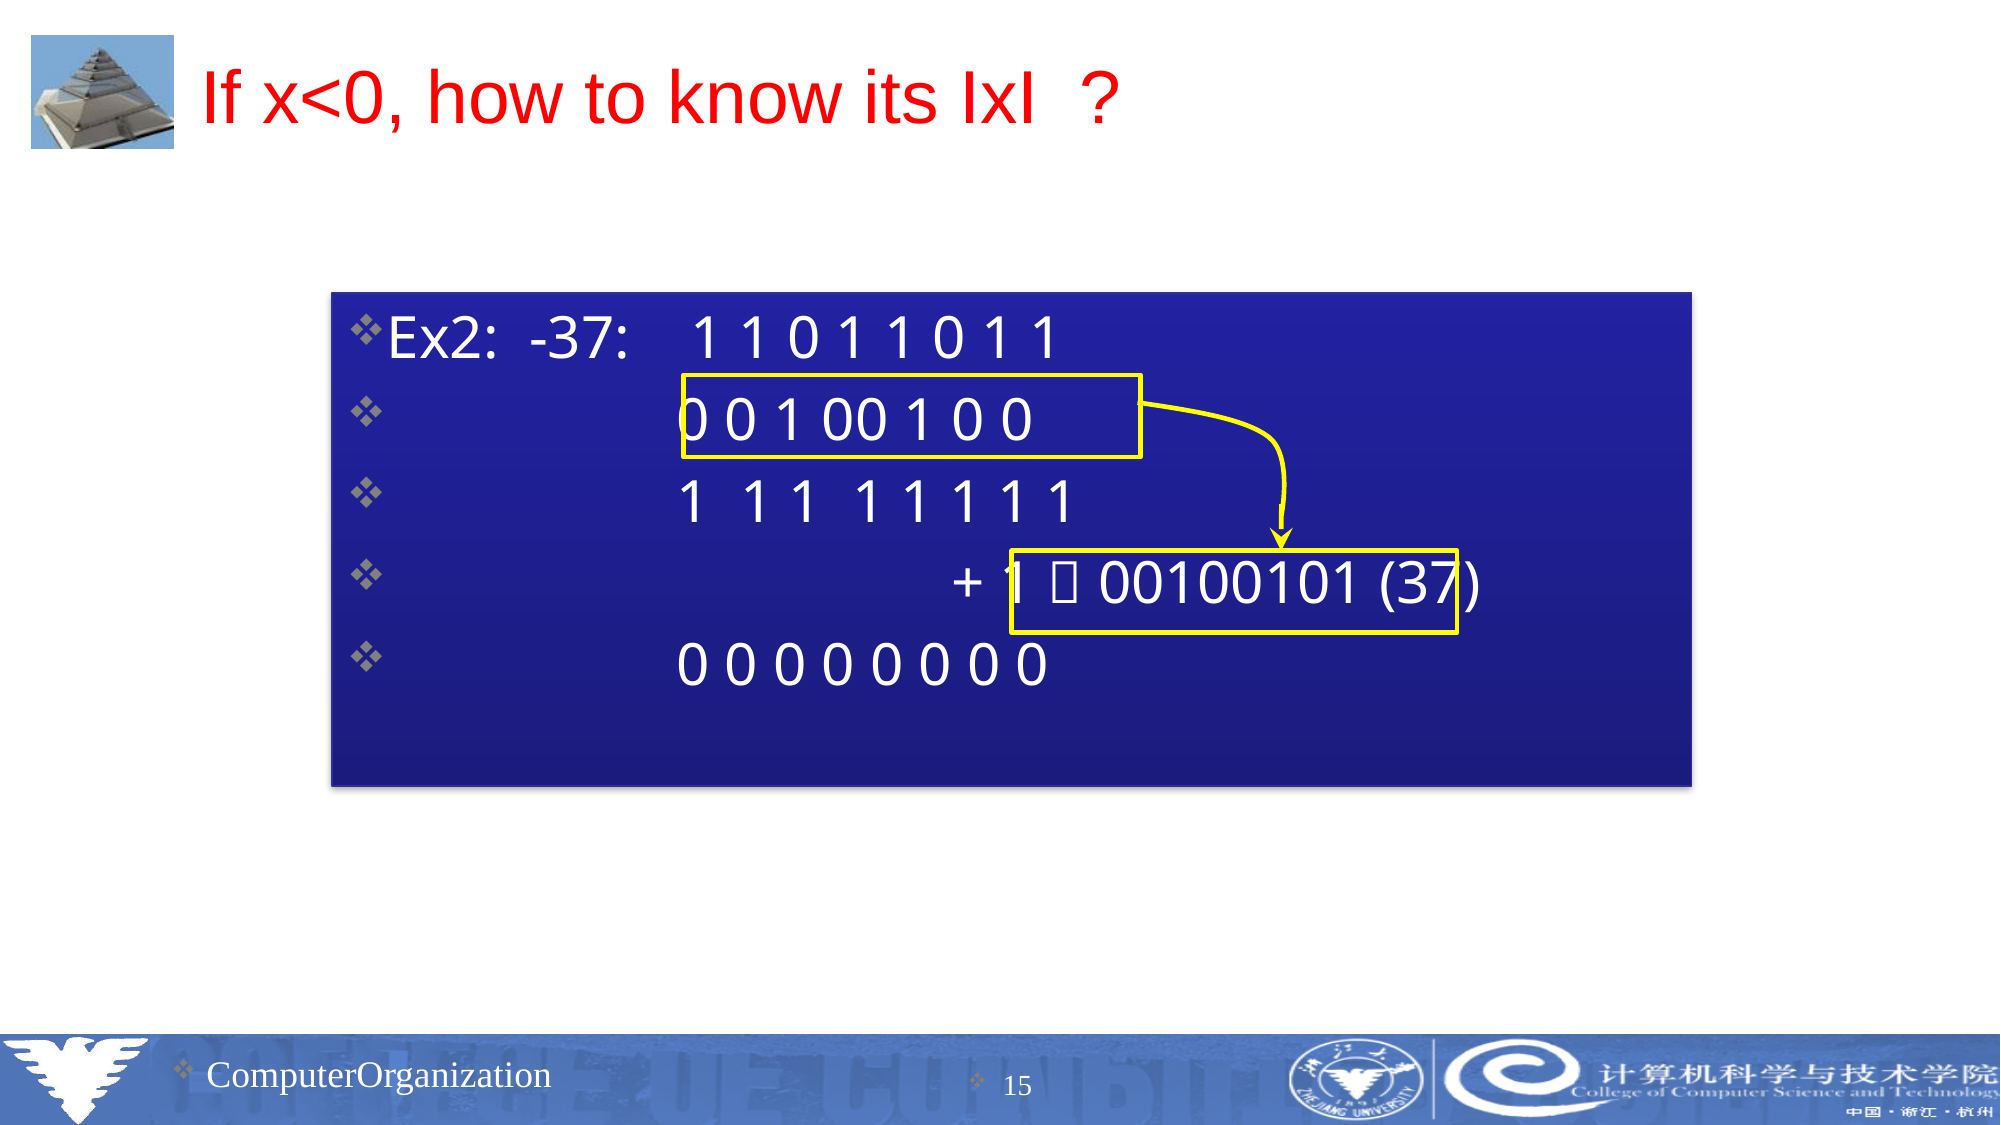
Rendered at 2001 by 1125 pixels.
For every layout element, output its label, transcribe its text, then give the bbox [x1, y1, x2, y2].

picture [31, 35, 174, 149]
text_box Ex2: -37: 1 1 0 1 1 0 1 1 0 0 1 00 1 0 0 1 1 1 1 1 1 1 1 + 1  00100101 (37) 0 0 0 0 0 0 0 0 [331, 292, 1692, 787]
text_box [683, 374, 1458, 633]
title If x<0, how to know its IxI ? [184, 0, 1953, 188]
picture [0, 1034, 2000, 1125]
